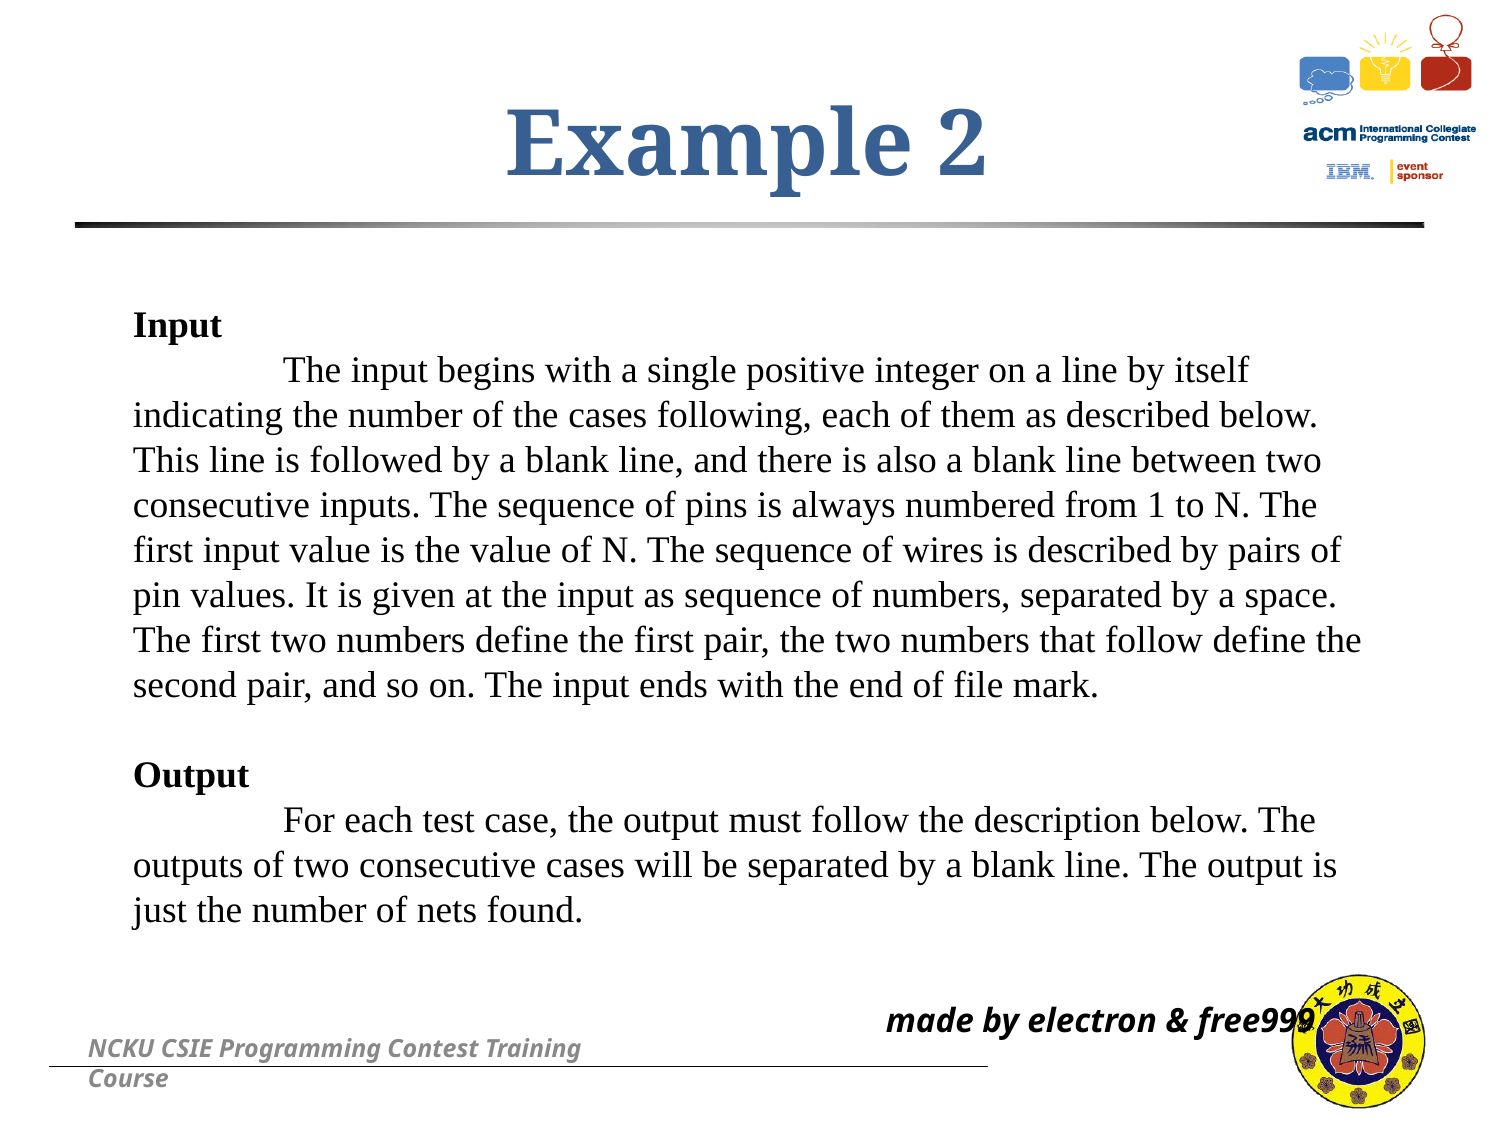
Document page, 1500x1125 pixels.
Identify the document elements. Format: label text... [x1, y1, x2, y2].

text_box Input The input begins with a single positive integer on a line by itself indicating the number of the cases following, each of them as described below. This line is followed by a blank line, and there is also a blank line between two consecutive inputs. The sequence of pins is always numbered from 1 to N. The first input value is the value of N. The sequence of wires is described by pairs of pin values. It is given at the input as sequence of numbers, separated by a space. The first two numbers define the first pair, the two numbers that follow define the second pair, and so on. The input ends with the end of file mark. Output For each test case, the output must follow the description below. The outputs of two consecutive cases will be separated by a blank line. The output is just the number of nets found. [118, 292, 1394, 728]
text_box [1075, 222, 1425, 228]
text_box made by electron & free999 [885, 1027, 1359, 1125]
picture [1282, 970, 1431, 1114]
text_box Example 2 [505, 81, 1075, 272]
text_box [74, 222, 505, 228]
picture [1299, 14, 1476, 184]
text_box NCKU CSIE Programming Contest Training Course [87, 1032, 643, 1093]
